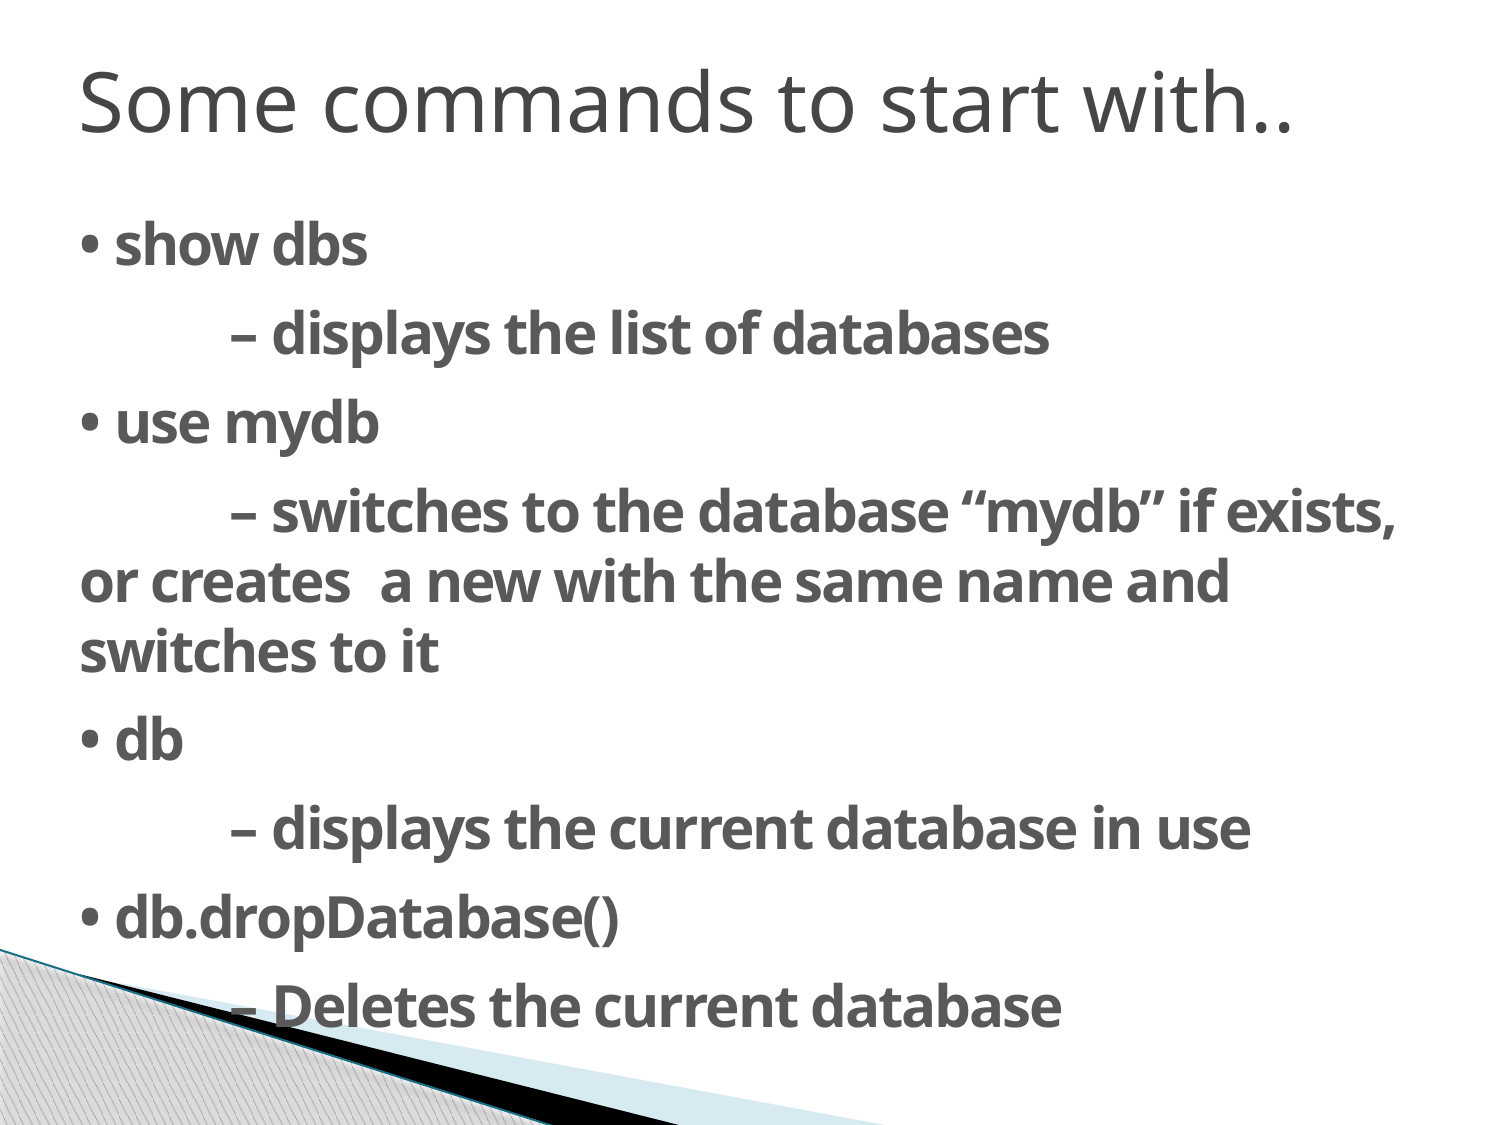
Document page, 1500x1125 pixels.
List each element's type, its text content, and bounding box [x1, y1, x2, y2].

list • show dbs – displays the list of databases • use mydb – switches to the database “mydb” if exists, or creates a new with the same name and switches to it • db – displays the current database in use • db.dropDatabase() – Deletes the current database [63, 200, 1436, 356]
title Some commands to start with.. [63, 37, 1436, 161]
